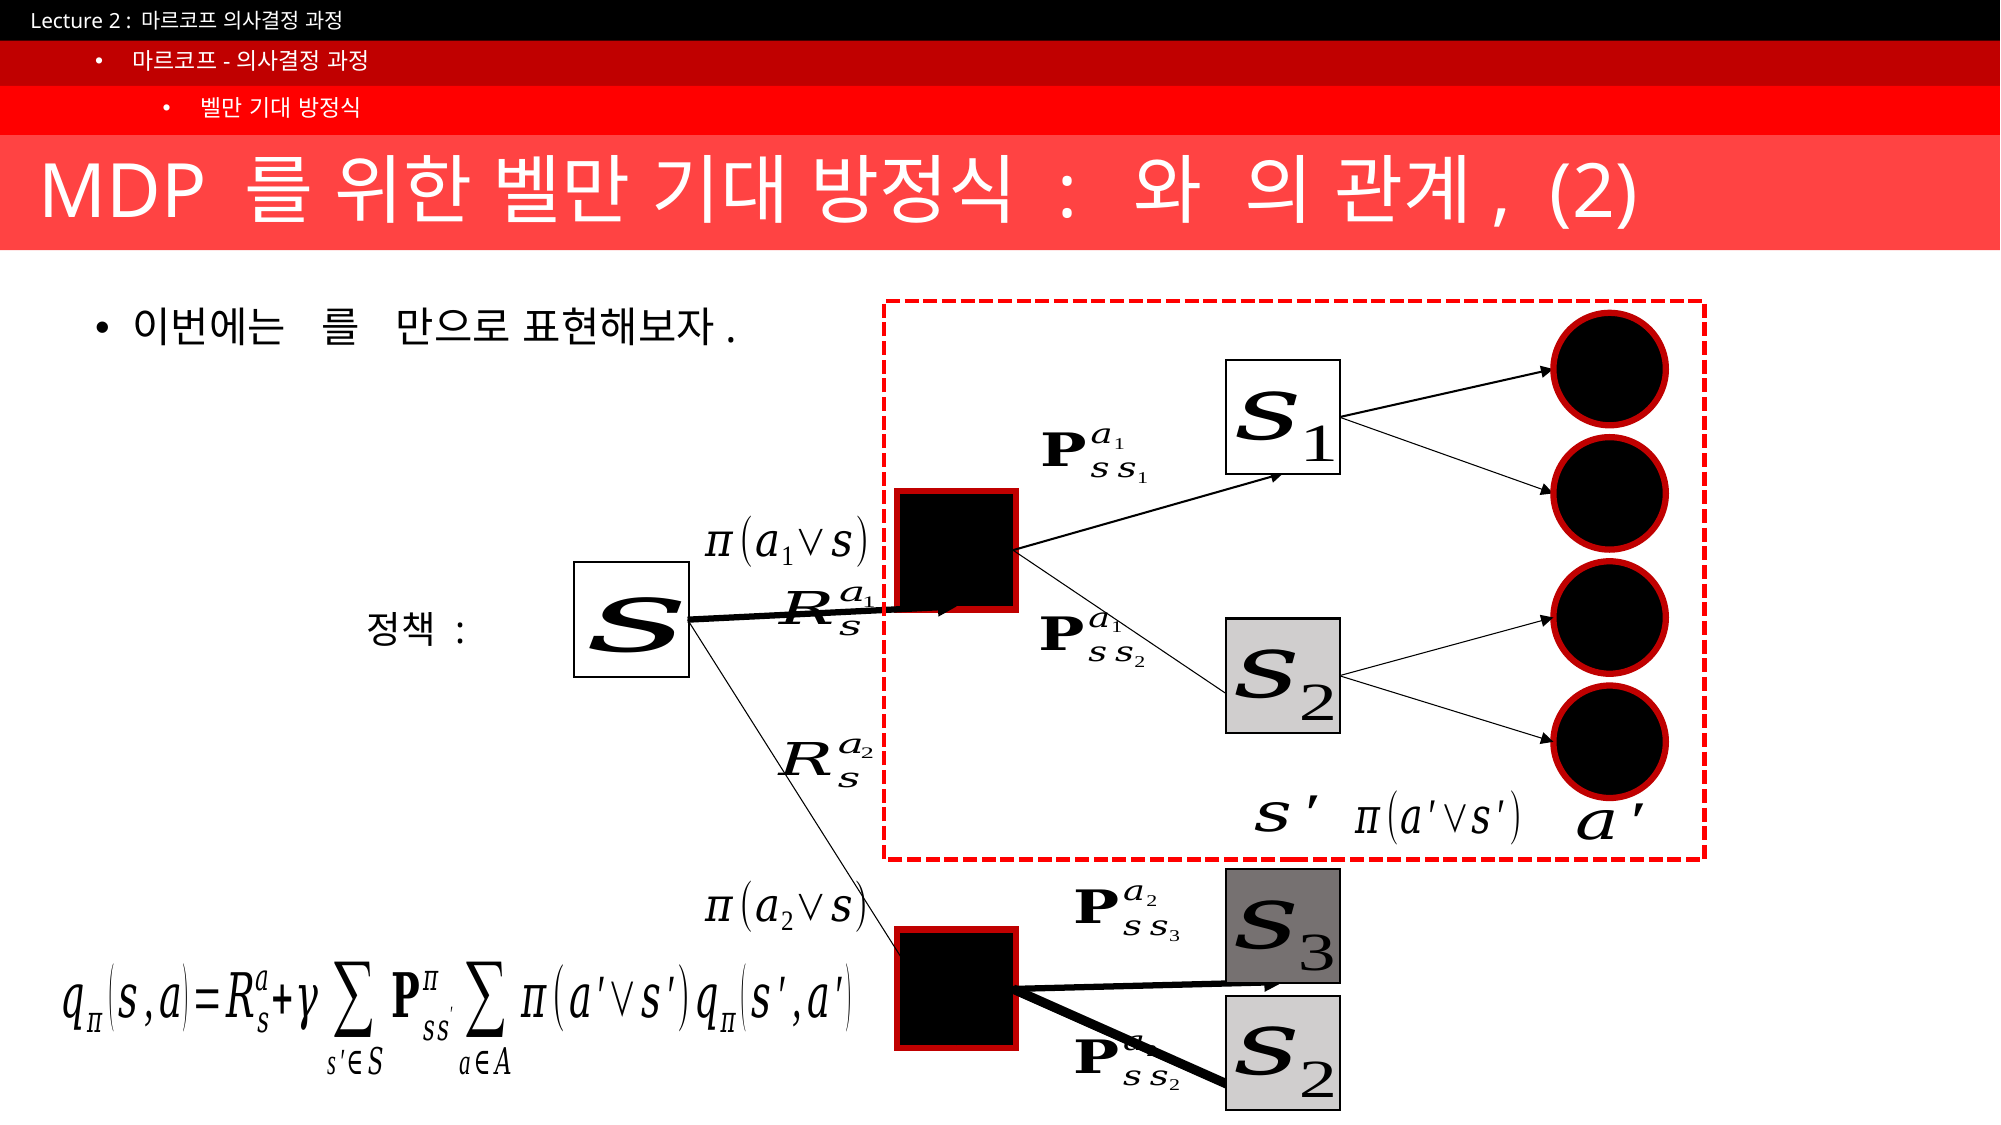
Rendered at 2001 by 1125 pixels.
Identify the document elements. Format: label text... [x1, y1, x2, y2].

text_box [1552, 684, 1667, 800]
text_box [1012, 550, 1227, 676]
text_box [1012, 417, 1227, 550]
list 벨만 기대 방정식 [147, 89, 1445, 131]
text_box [687, 550, 901, 619]
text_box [1339, 417, 1554, 494]
text_box [1552, 560, 1667, 675]
text_box [883, 300, 1705, 860]
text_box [687, 619, 901, 989]
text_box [1339, 369, 1554, 417]
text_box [1012, 988, 1227, 1053]
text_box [1339, 617, 1554, 676]
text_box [1339, 676, 1554, 742]
text_box [1552, 436, 1667, 551]
text_box [1552, 311, 1667, 427]
list 마르코프-의사결정 과정 [80, 42, 1402, 84]
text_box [1012, 925, 1227, 988]
